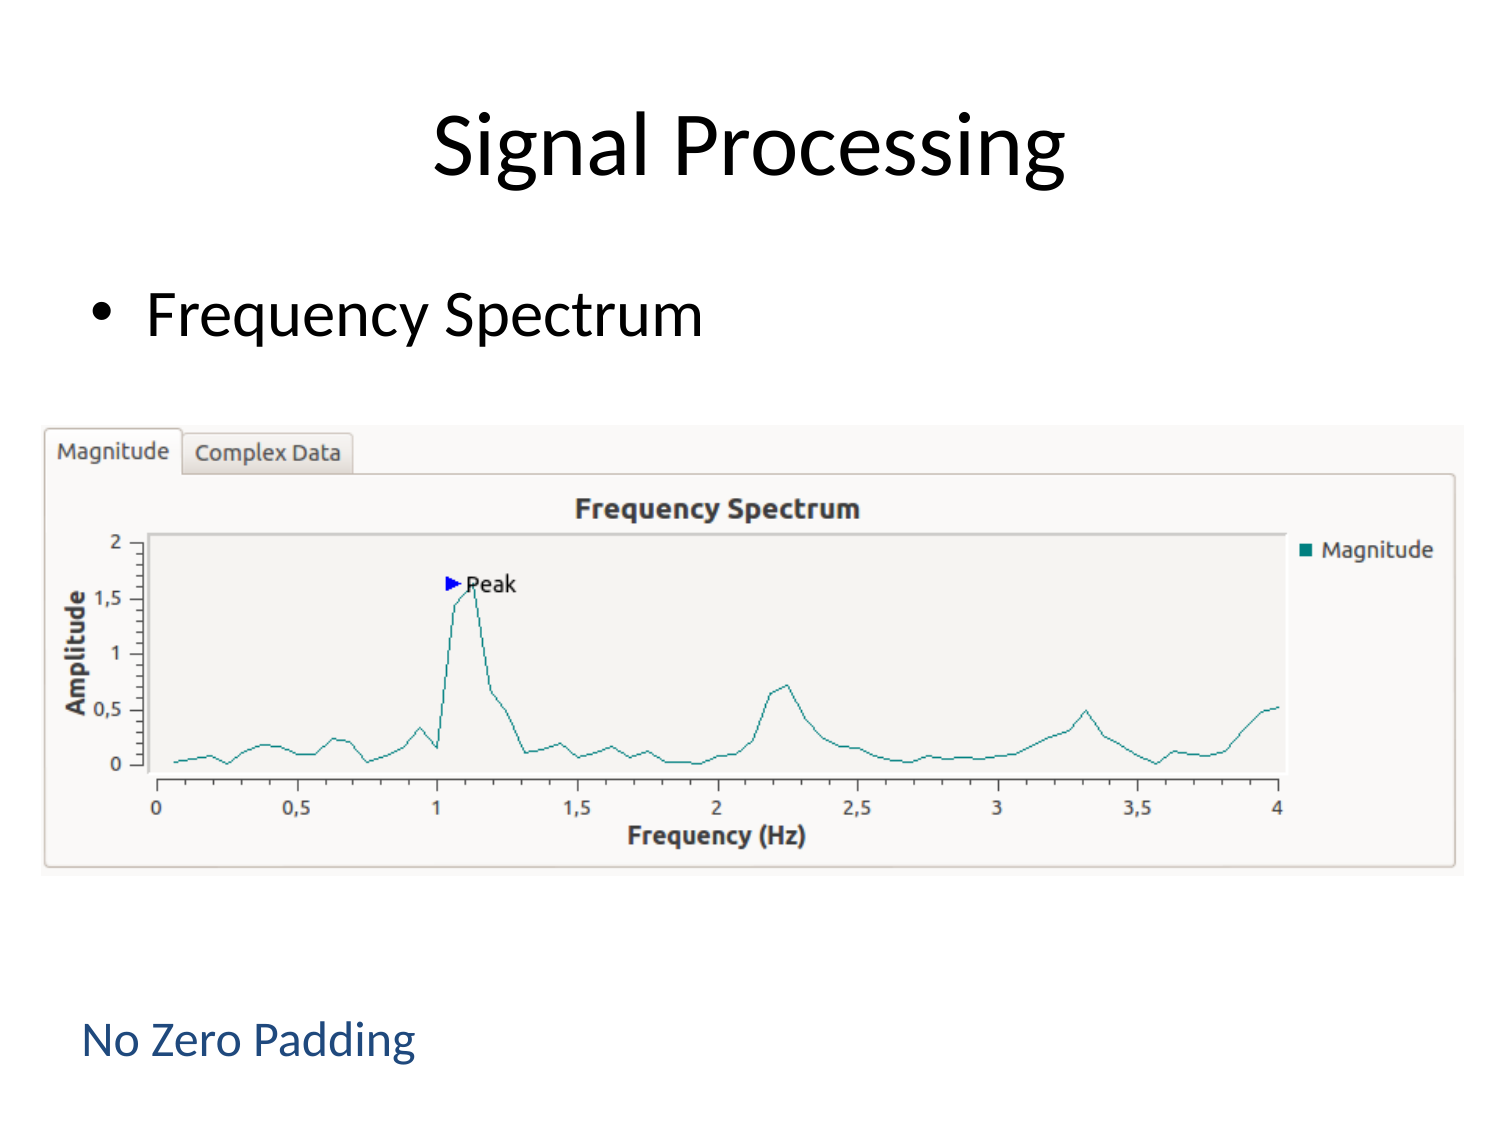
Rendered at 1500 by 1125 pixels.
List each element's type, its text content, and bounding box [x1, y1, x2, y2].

text_box No Zero Padding [66, 999, 431, 1075]
title Signal Processing [75, 45, 1425, 233]
list Frequency Spectrum [75, 262, 1425, 362]
picture [41, 424, 1464, 876]
